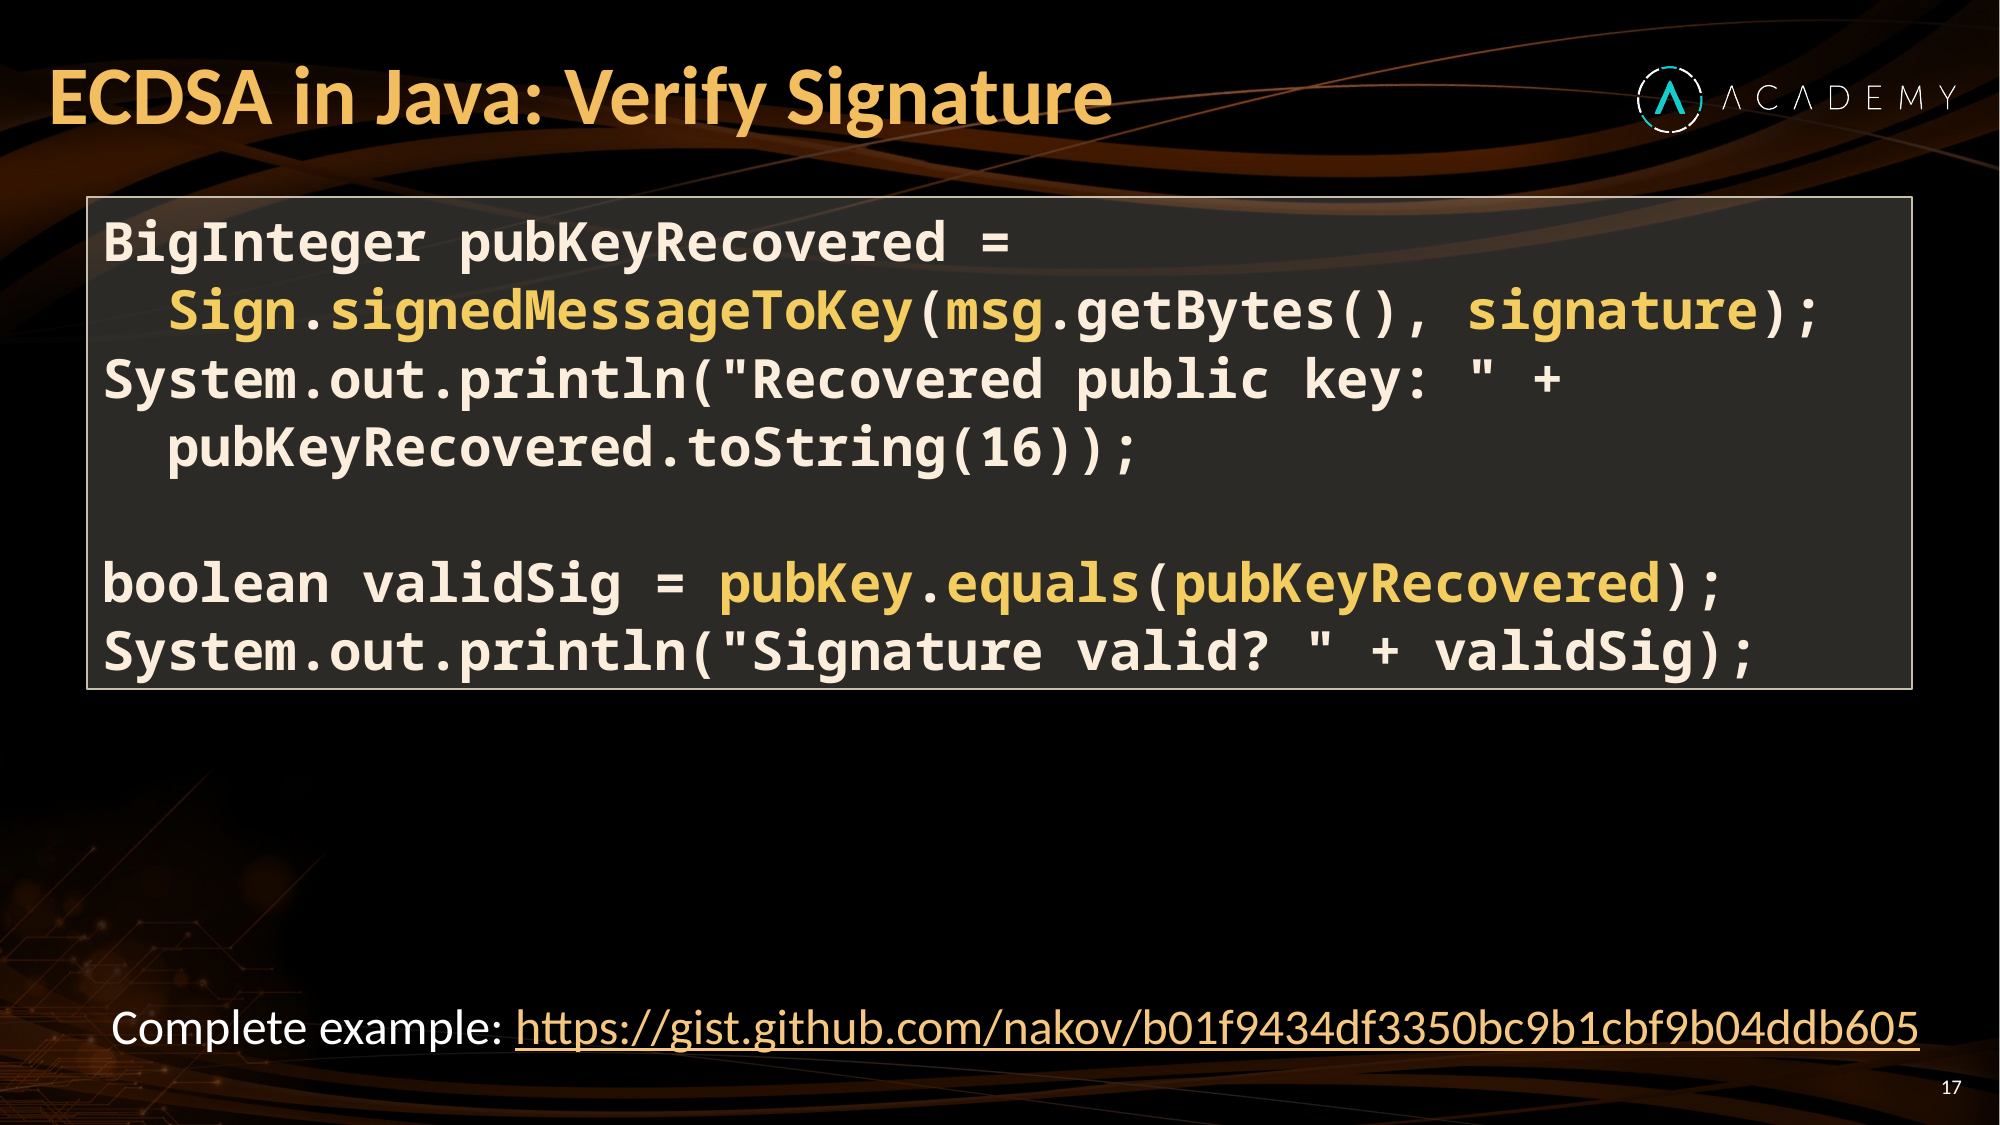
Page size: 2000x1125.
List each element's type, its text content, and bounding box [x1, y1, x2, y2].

title ECDSA in Java: Verify Signature [30, 6, 1602, 189]
picture [0, 0, 2000, 1125]
text_box Complete example: https://gist.github.com/nakov/b01f9434df3350bc9b1cbf9b04ddb605 [96, 987, 1947, 1063]
slide_number 17 [1897, 1070, 1968, 1103]
text_box BigInteger pubKeyRecovered = Sign.signedMessageToKey(msg.getBytes(), signature); System.out.println("Recovered public key: " + pubKeyRecovered.toString(16)); boolean validSig = pubKey.equals(pubKeyRecovered); System.out.println("Signature valid? " + validSig); [87, 196, 1913, 690]
